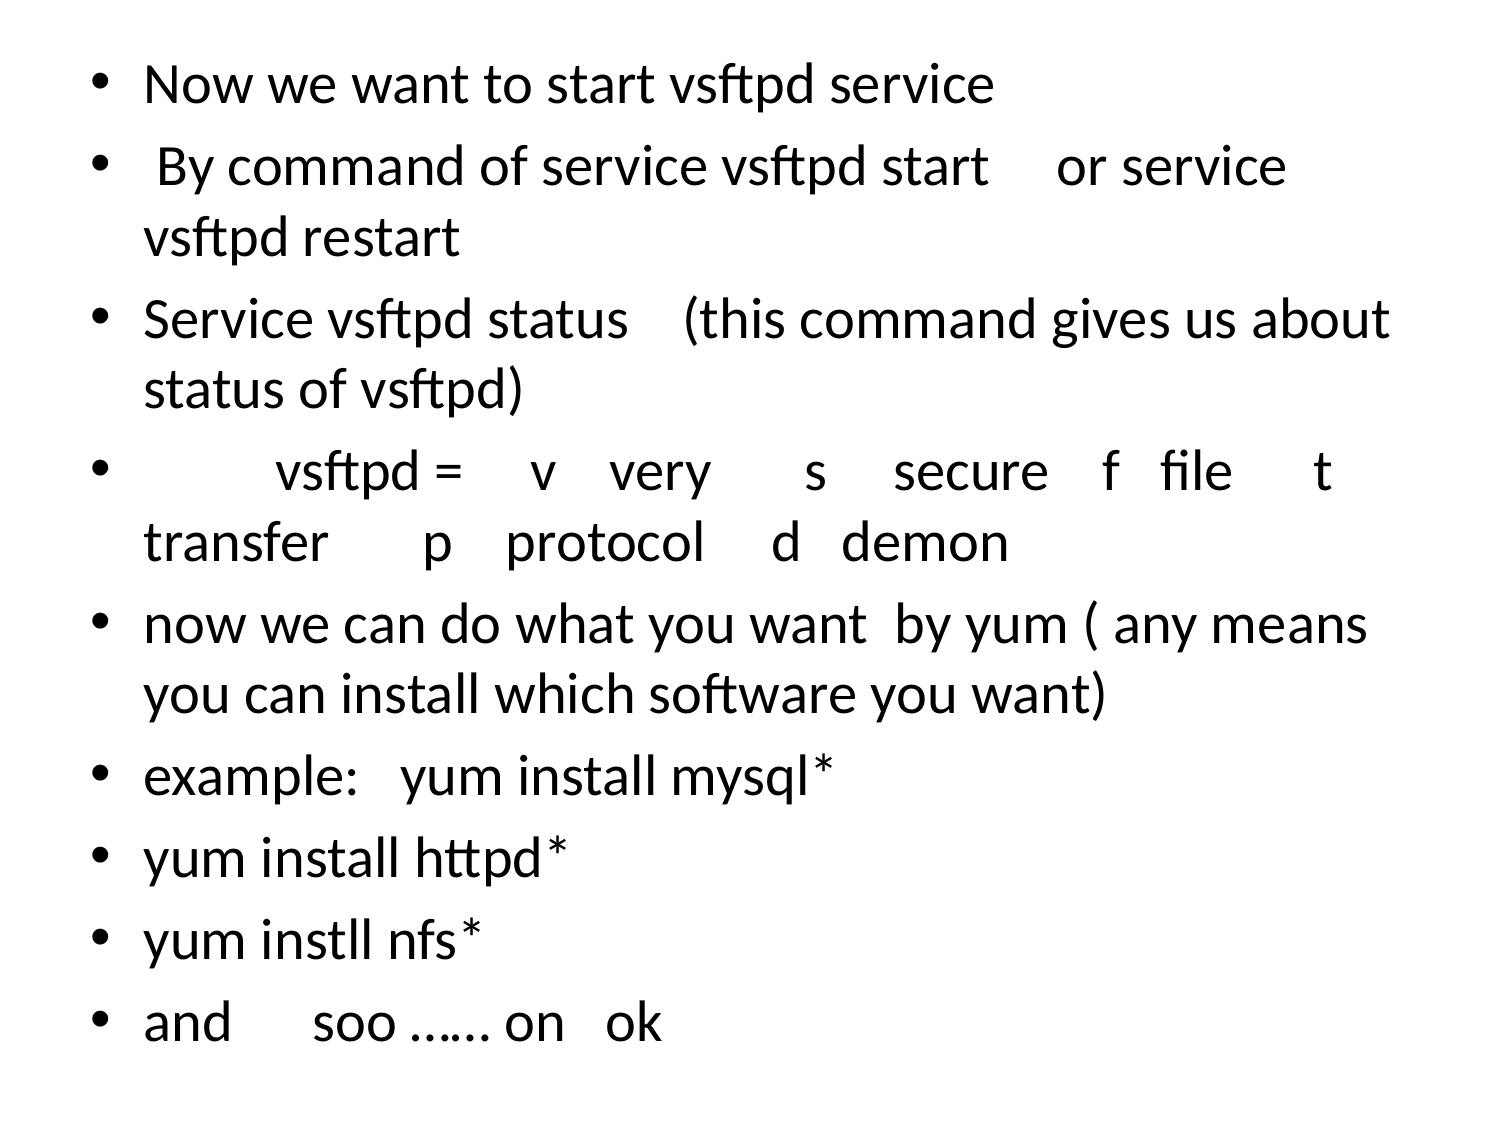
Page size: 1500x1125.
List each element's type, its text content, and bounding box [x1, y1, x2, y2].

list Now we want to start vsftpd service By command of service vsftpd start or service vsftpd restart Service vsftpd status (this command gives us about status of vsftpd) vsftpd = v very s secure f file t transfer p protocol d demon now we can do what you want by yum ( any means you can install which software you want) example: yum install mysql* yum install httpd* yum instll nfs* and soo …… on ok [75, 37, 1425, 1075]
